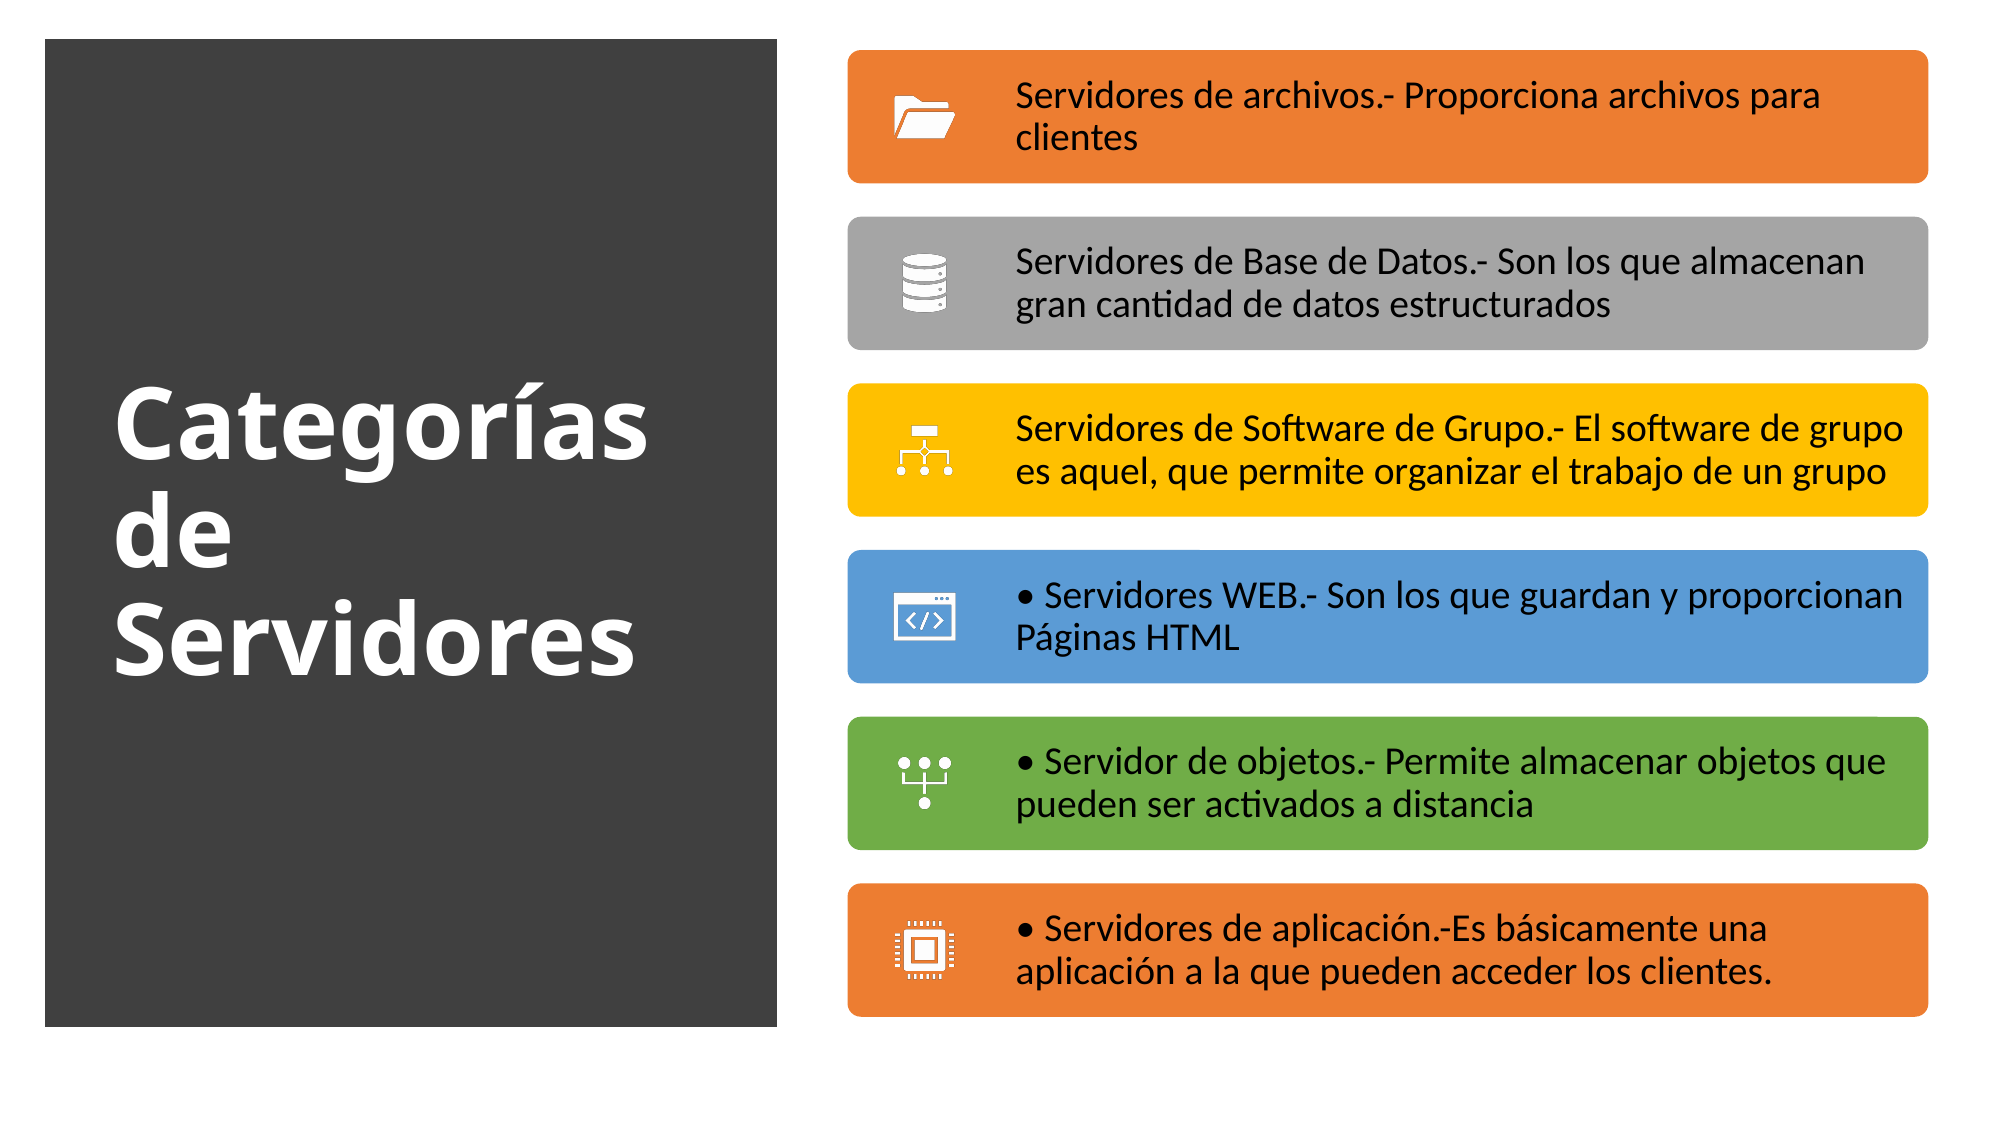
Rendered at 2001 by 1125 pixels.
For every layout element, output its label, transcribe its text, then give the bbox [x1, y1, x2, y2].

title Categorías de Servidores [97, 104, 722, 967]
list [847, 49, 1929, 1018]
text_box [54, 49, 768, 1018]
